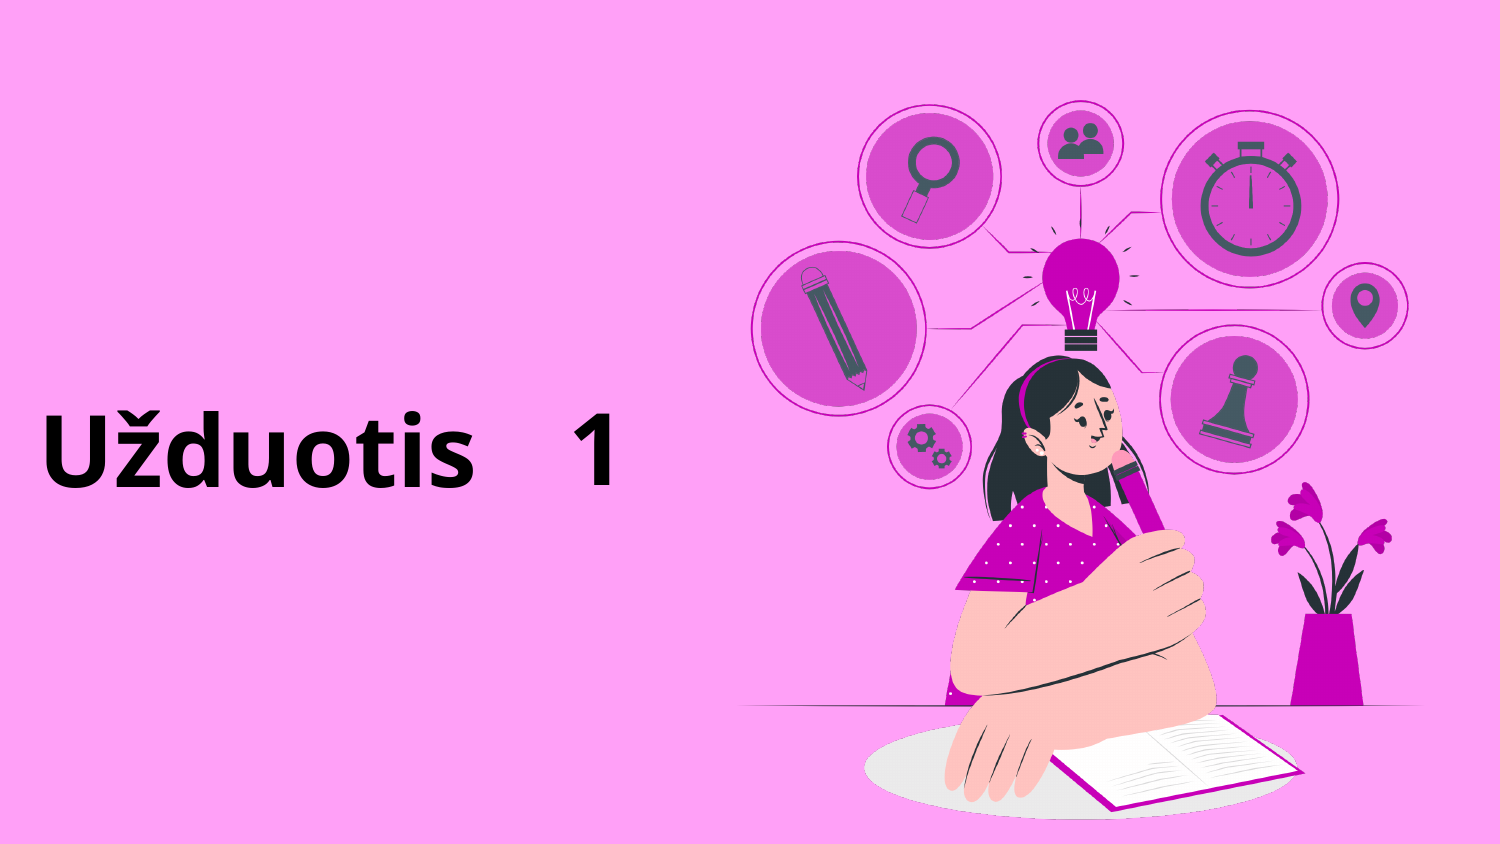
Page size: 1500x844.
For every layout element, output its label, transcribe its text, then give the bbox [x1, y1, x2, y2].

picture [658, 32, 1500, 844]
title 1 [553, 370, 757, 523]
